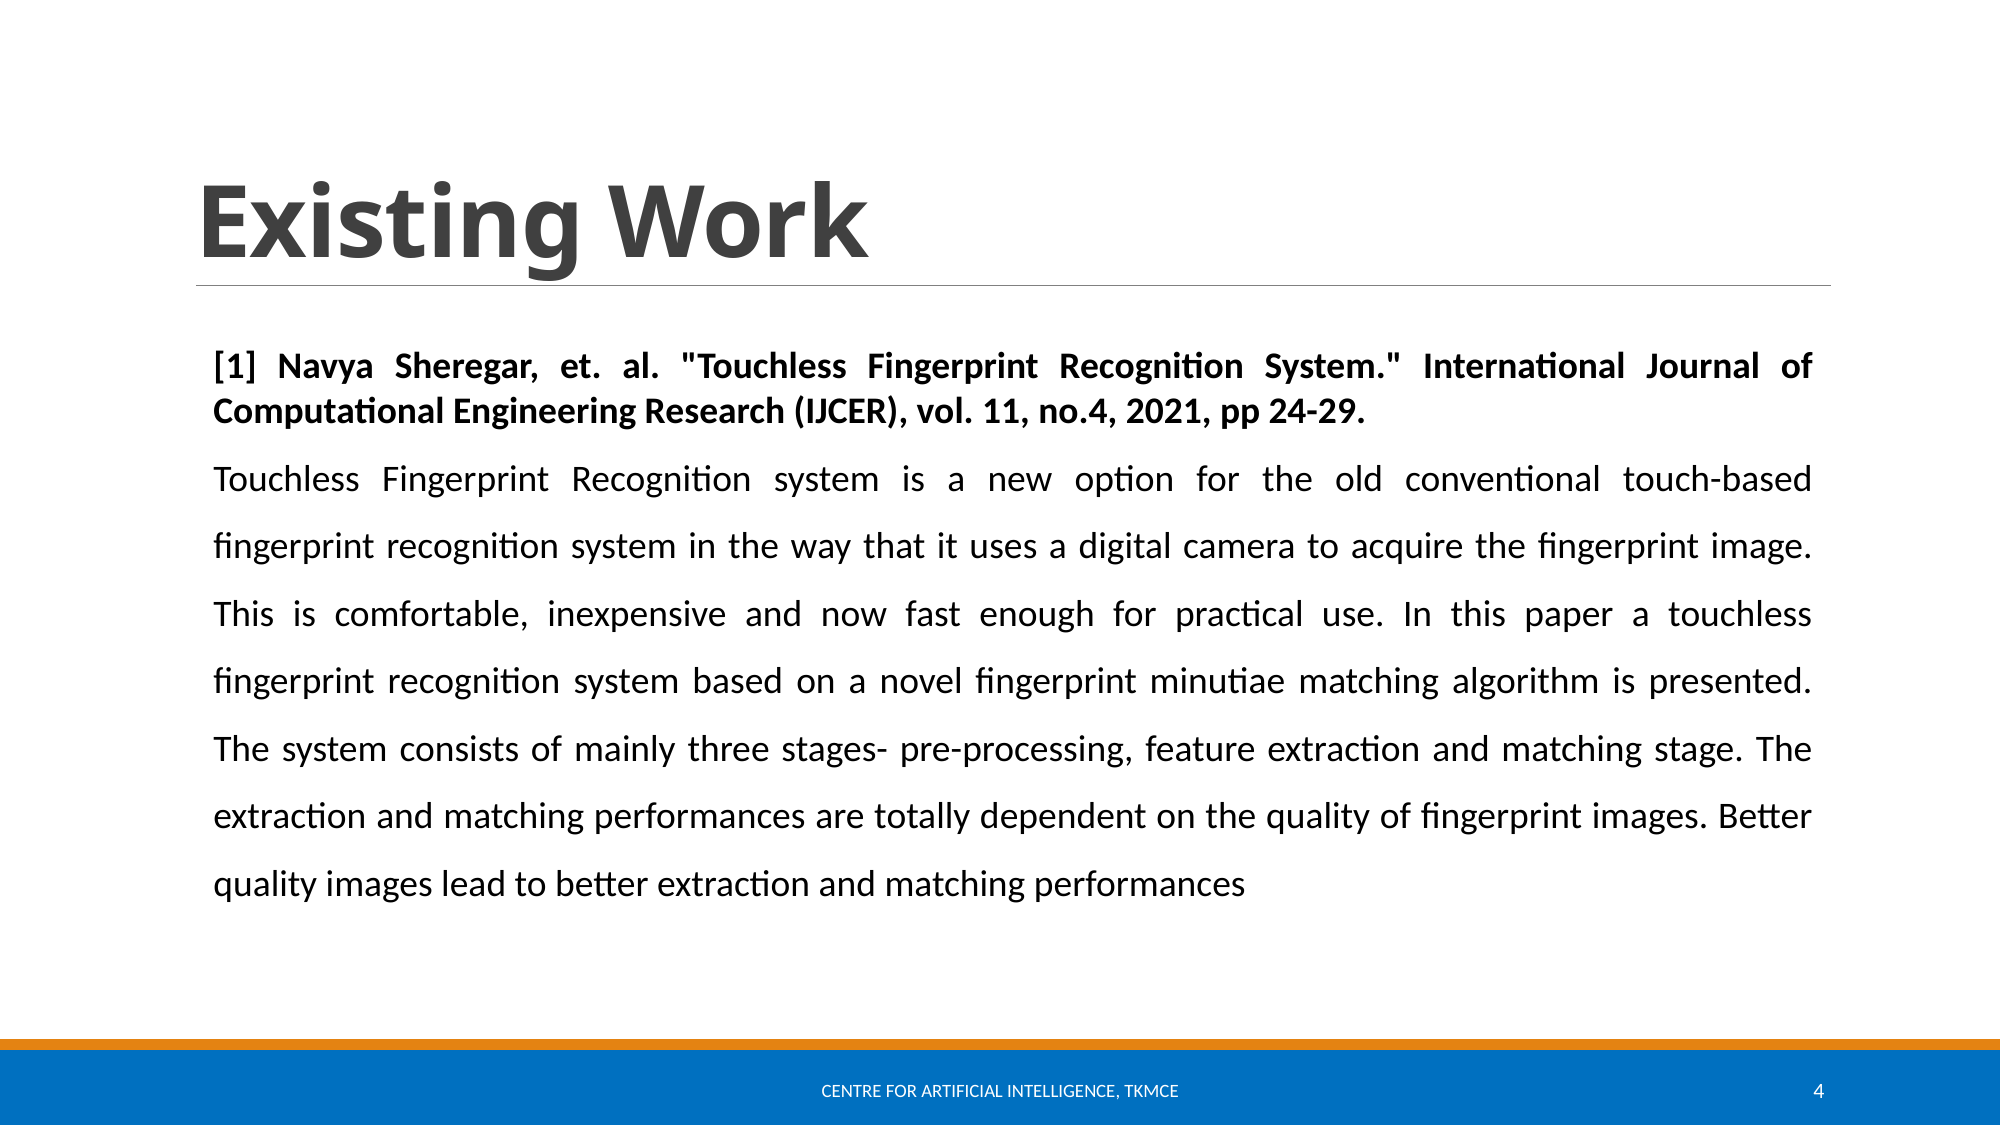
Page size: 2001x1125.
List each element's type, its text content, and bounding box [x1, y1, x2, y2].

slide_number 4 [1624, 1059, 1840, 1120]
footer Centre for Artificial Intelligence, TKMCE [604, 1059, 1396, 1120]
text_box [1] Navya Sheregar, et. al. "Touchless Fingerprint Recognition System." International Journal of Computational Engineering Research (IJCER), vol. 11, no.4, 2021, pp 24-29. Touchless Fingerprint Recognition system is a new option for the old conventional touch-based fingerprint recognition system in the way that it uses a digital camera to acquire the fingerprint image. This is comfortable, inexpensive and now fast enough for practical use. In this paper a touchless fingerprint recognition system based on a novel fingerprint minutiae matching algorithm is presented. The system consists of mainly three stages- pre-processing, feature extraction and matching stage. The extraction and matching performances are totally dependent on the quality of fingerprint images. Better quality images lead to better extraction and matching performances [198, 334, 1830, 957]
title Existing Work [180, 47, 1830, 285]
